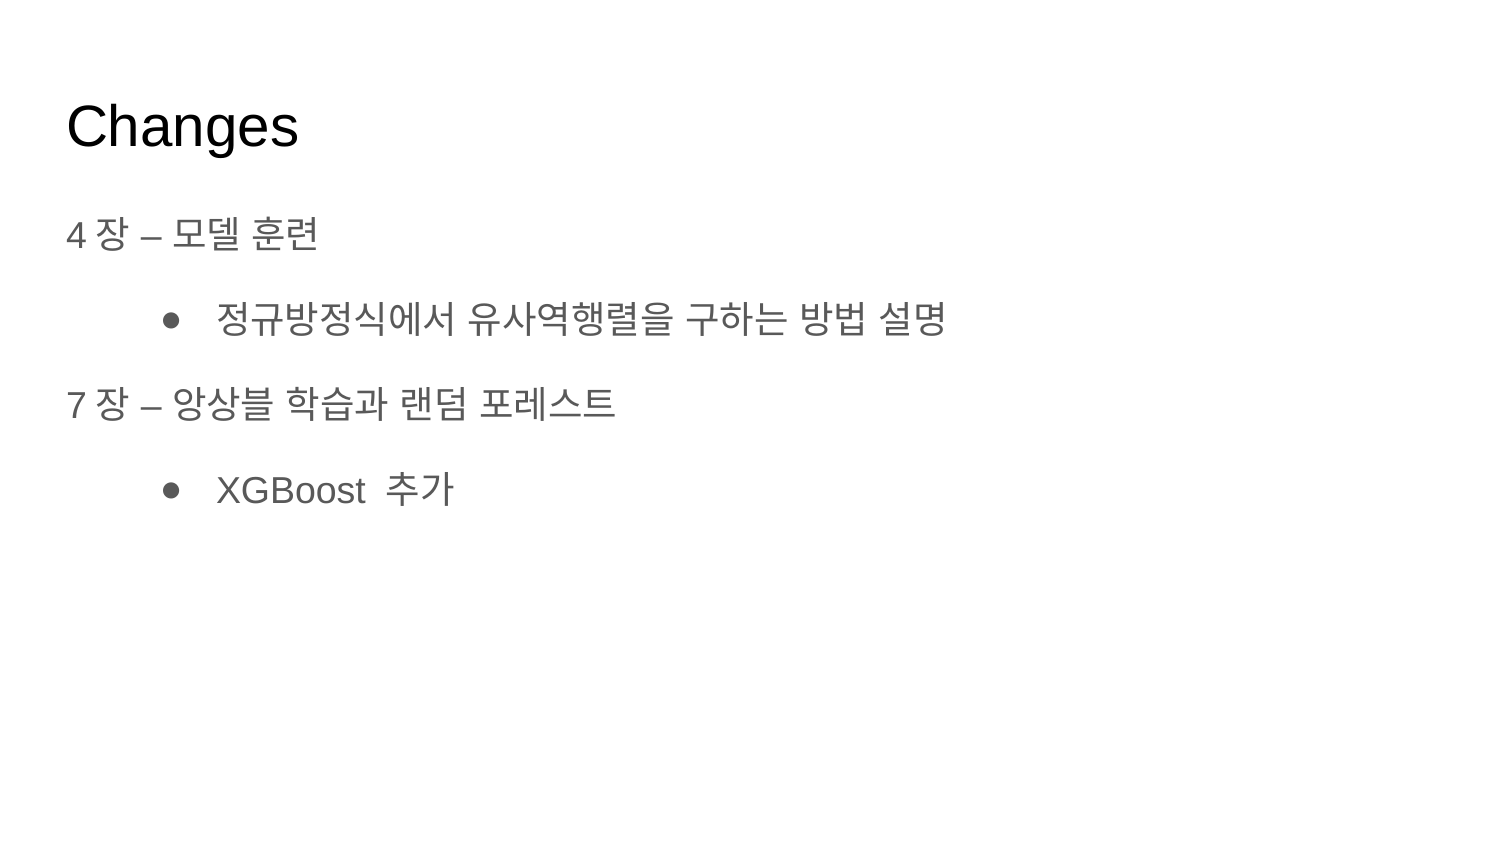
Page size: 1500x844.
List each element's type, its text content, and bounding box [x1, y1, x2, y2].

title Changes [51, 72, 1449, 167]
list 4장 – 모델 훈련 정규방정식에서 유사역행렬을 구하는 방법 설명 7장 – 앙상블 학습과 랜덤 포레스트 XGBoost 추가 [51, 189, 1449, 750]
